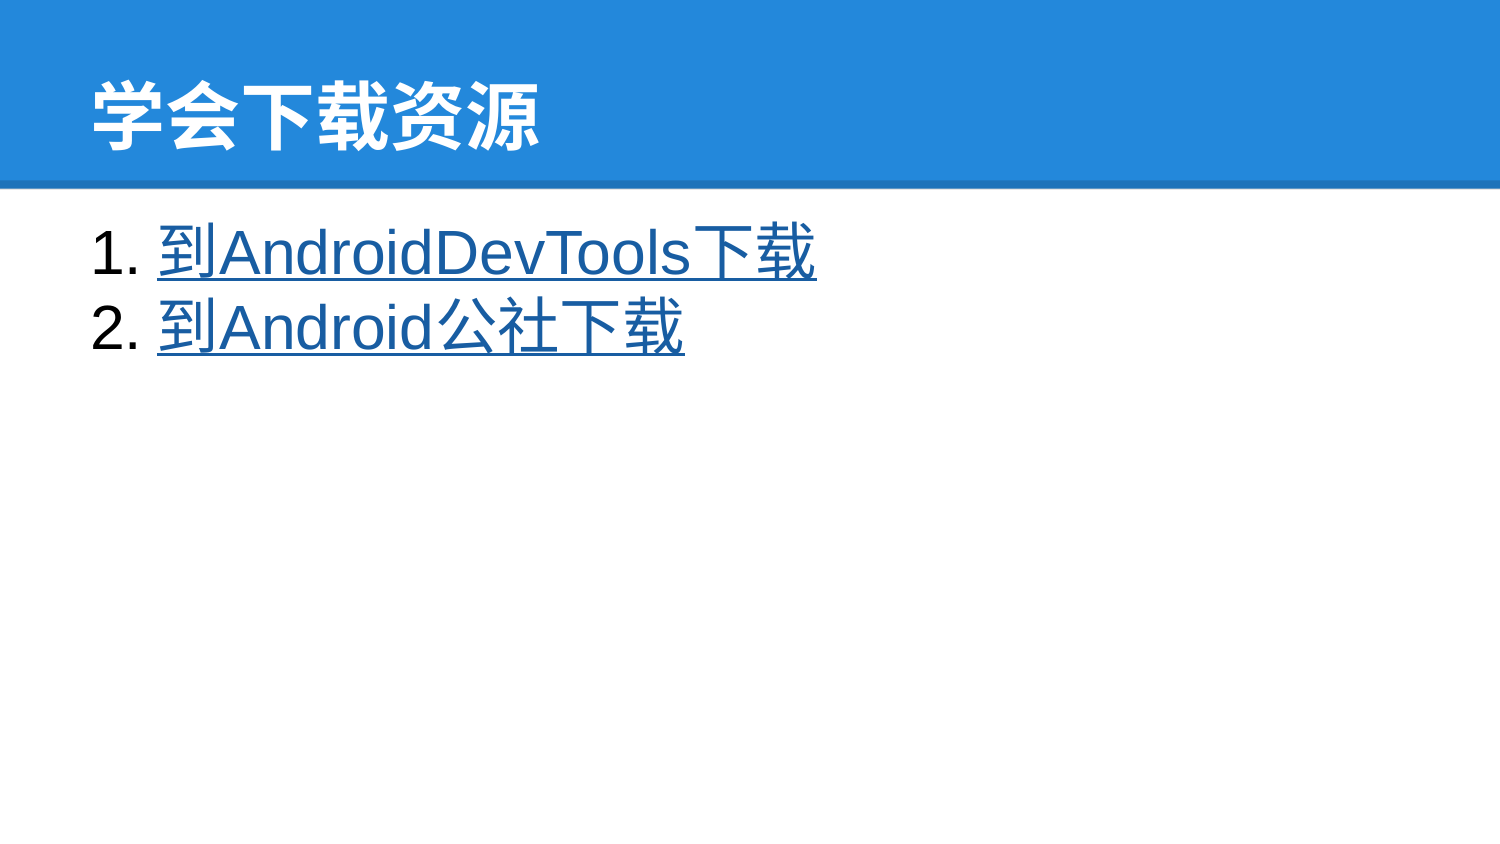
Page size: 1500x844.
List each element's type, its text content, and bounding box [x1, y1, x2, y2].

title 学会下载资源 [75, 33, 1425, 175]
list 1.到AndroidDevTools下载 2.到Android公社下载 [75, 196, 1425, 808]
